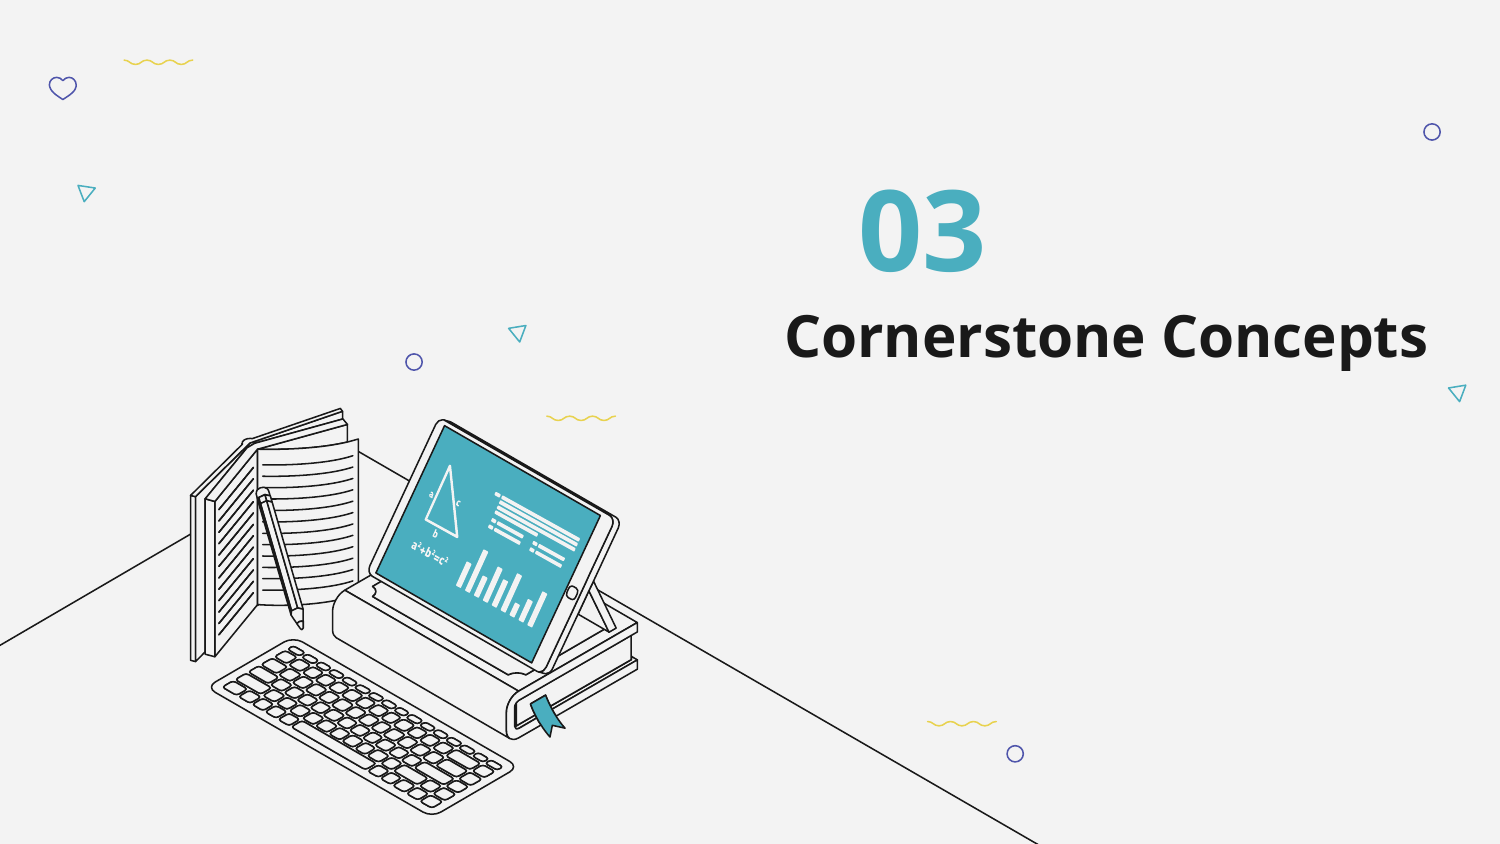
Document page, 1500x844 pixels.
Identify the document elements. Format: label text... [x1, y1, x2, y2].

title 03 [812, 158, 1002, 309]
title Cornerstone Concepts [750, 278, 1444, 385]
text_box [0, 325, 1060, 844]
